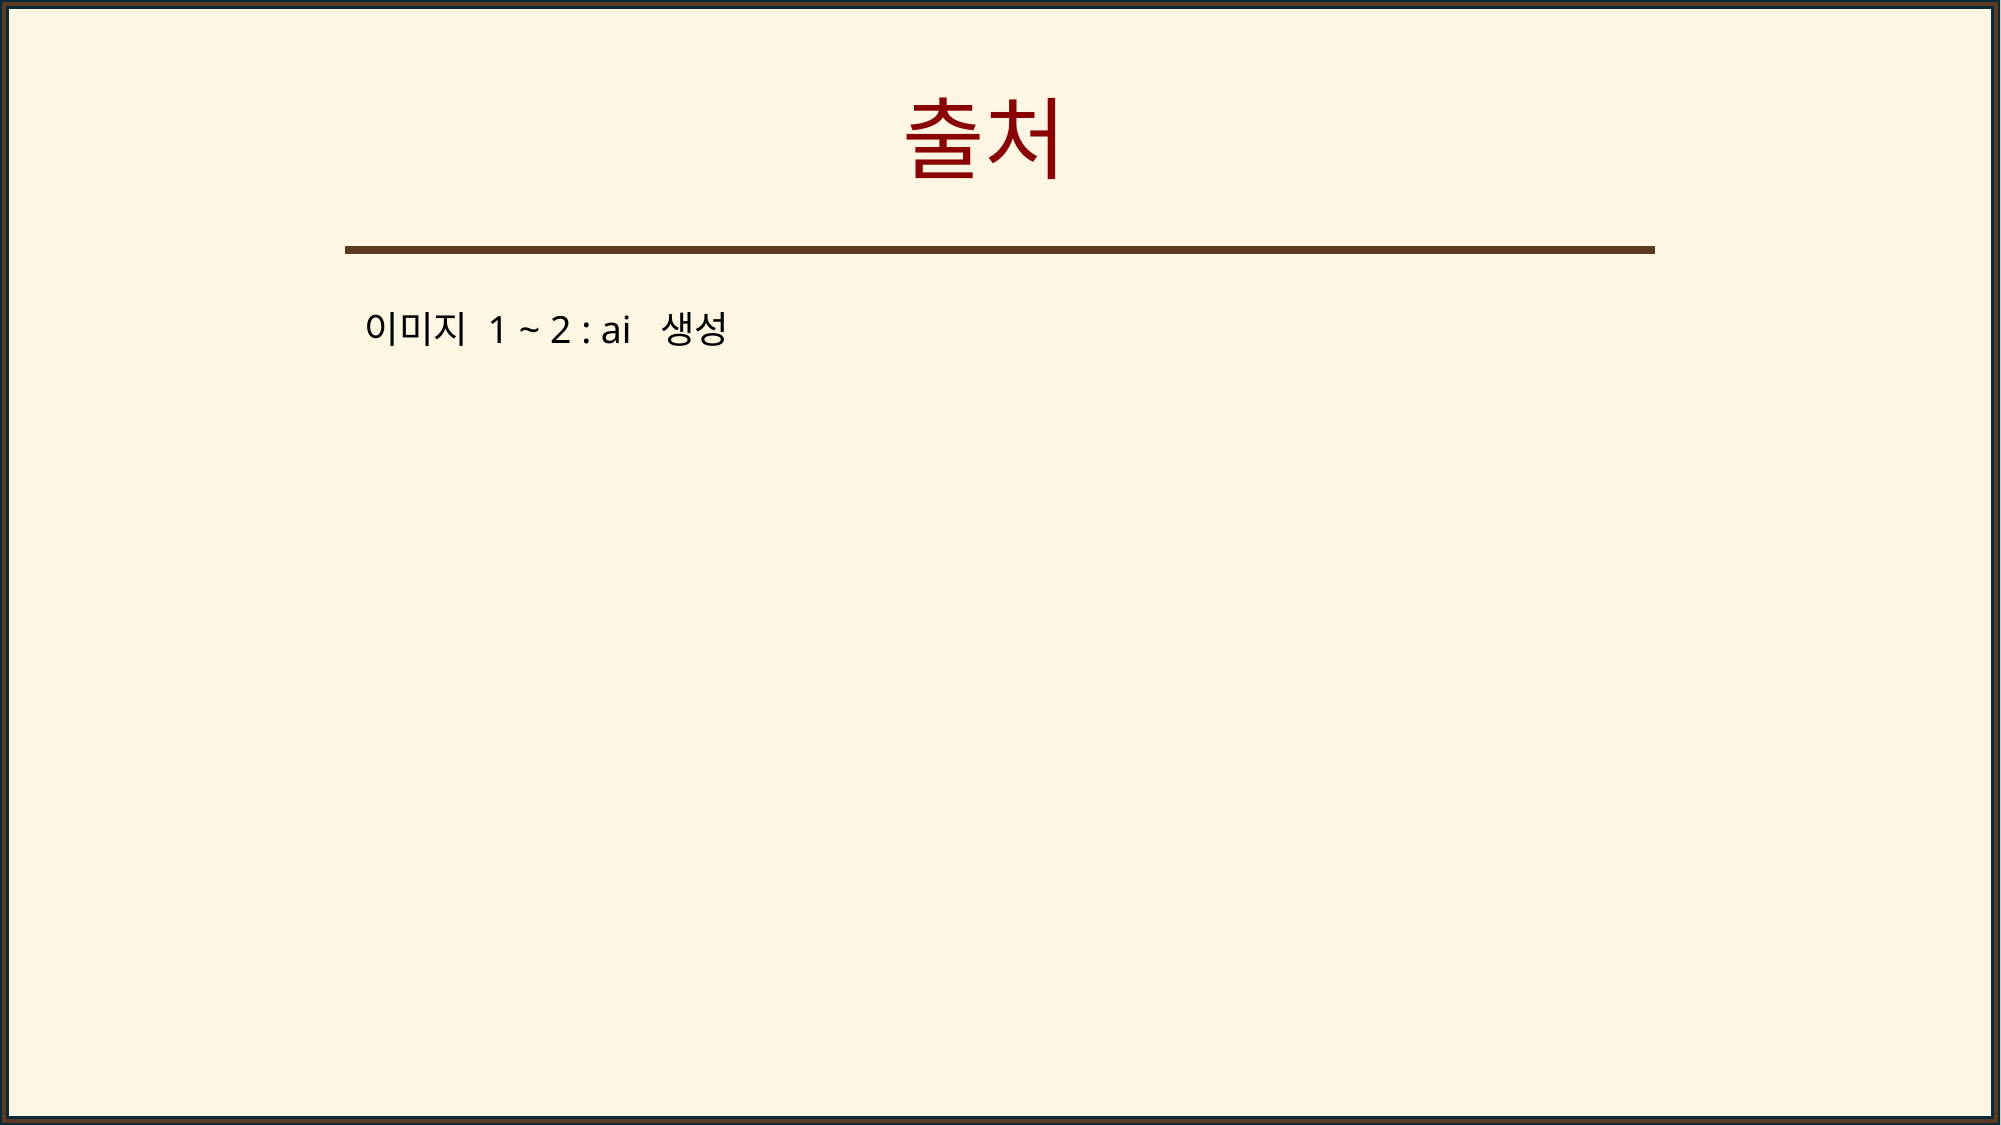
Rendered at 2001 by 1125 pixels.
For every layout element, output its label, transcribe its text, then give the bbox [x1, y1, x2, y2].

text_box 이미지 1 ~ 2 : ai 생성 [349, 298, 1654, 359]
text_box 출처 [887, 77, 1113, 200]
